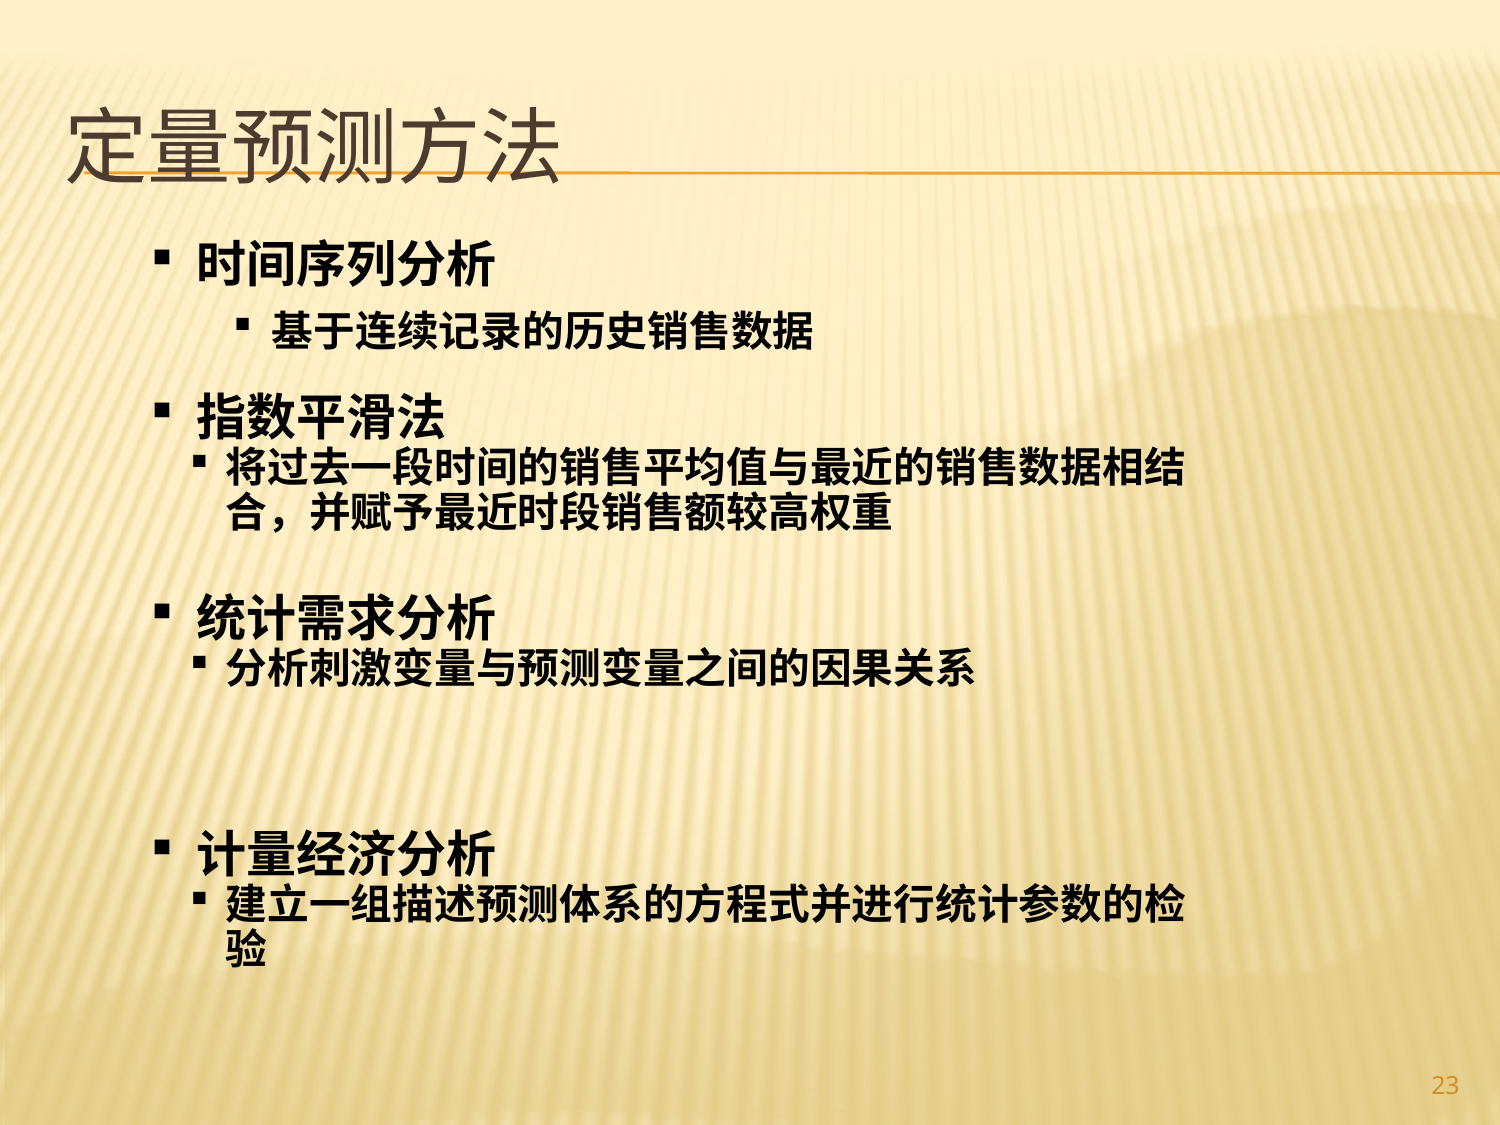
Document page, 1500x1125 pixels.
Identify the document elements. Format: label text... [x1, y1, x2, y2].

text_box 计量经济分析 建立一组描述预测体系的方程式并进行统计参数的检验 [135, 822, 1205, 981]
text_box 指数平滑法 将过去一段时间的销售平均值与最近的销售数据相结合，并赋予最近时段销售额较高权重 [135, 385, 1205, 544]
slide_number 23 [1350, 1061, 1475, 1103]
text_box 基于连续记录的历史销售数据 [218, 302, 939, 363]
text_box 时间序列分析 [135, 231, 1205, 301]
title 定量预测方法 [50, 75, 1475, 213]
text_box 统计需求分析 分析刺激变量与预测变量之间的因果关系 [135, 586, 1205, 700]
